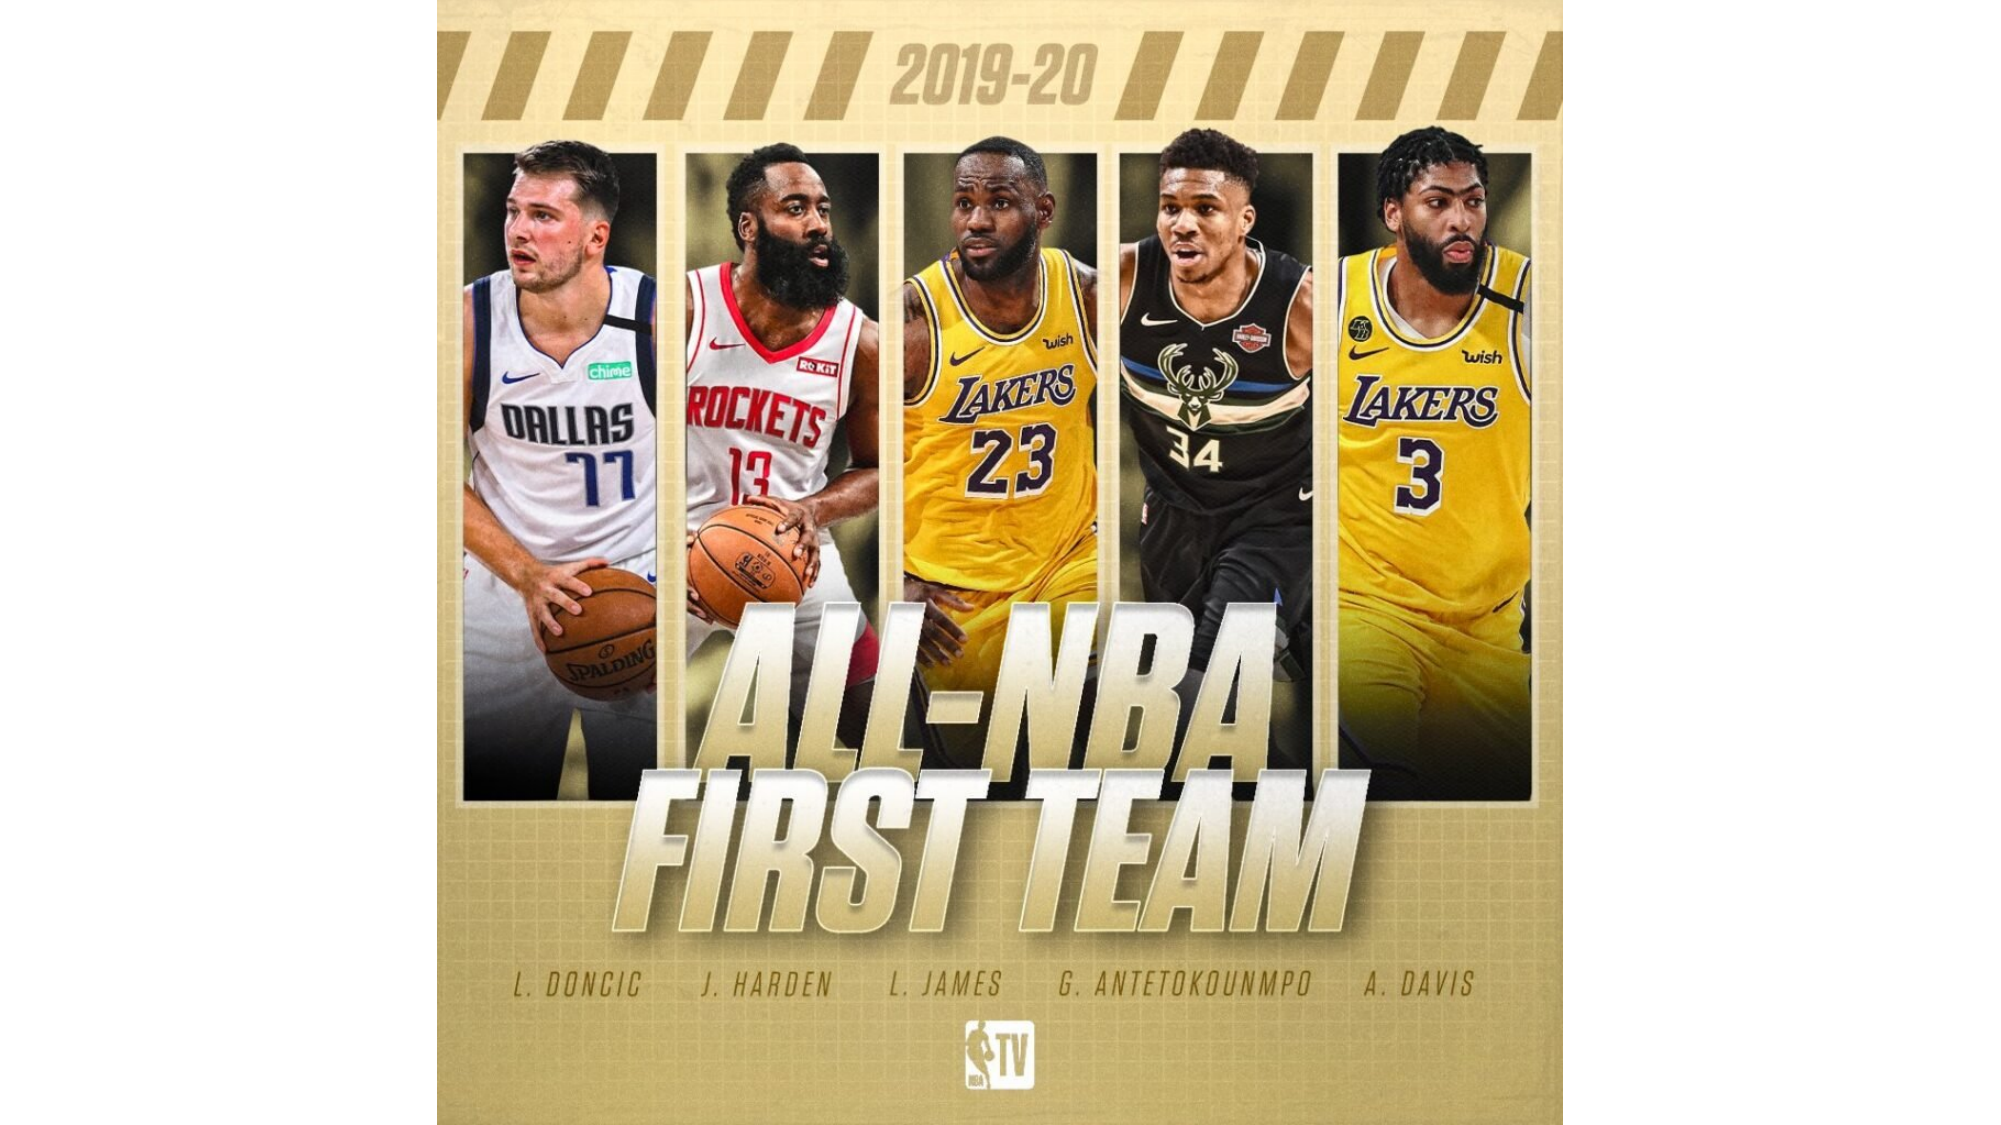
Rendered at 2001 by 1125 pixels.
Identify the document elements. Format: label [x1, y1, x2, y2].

picture [437, 0, 1563, 1125]
